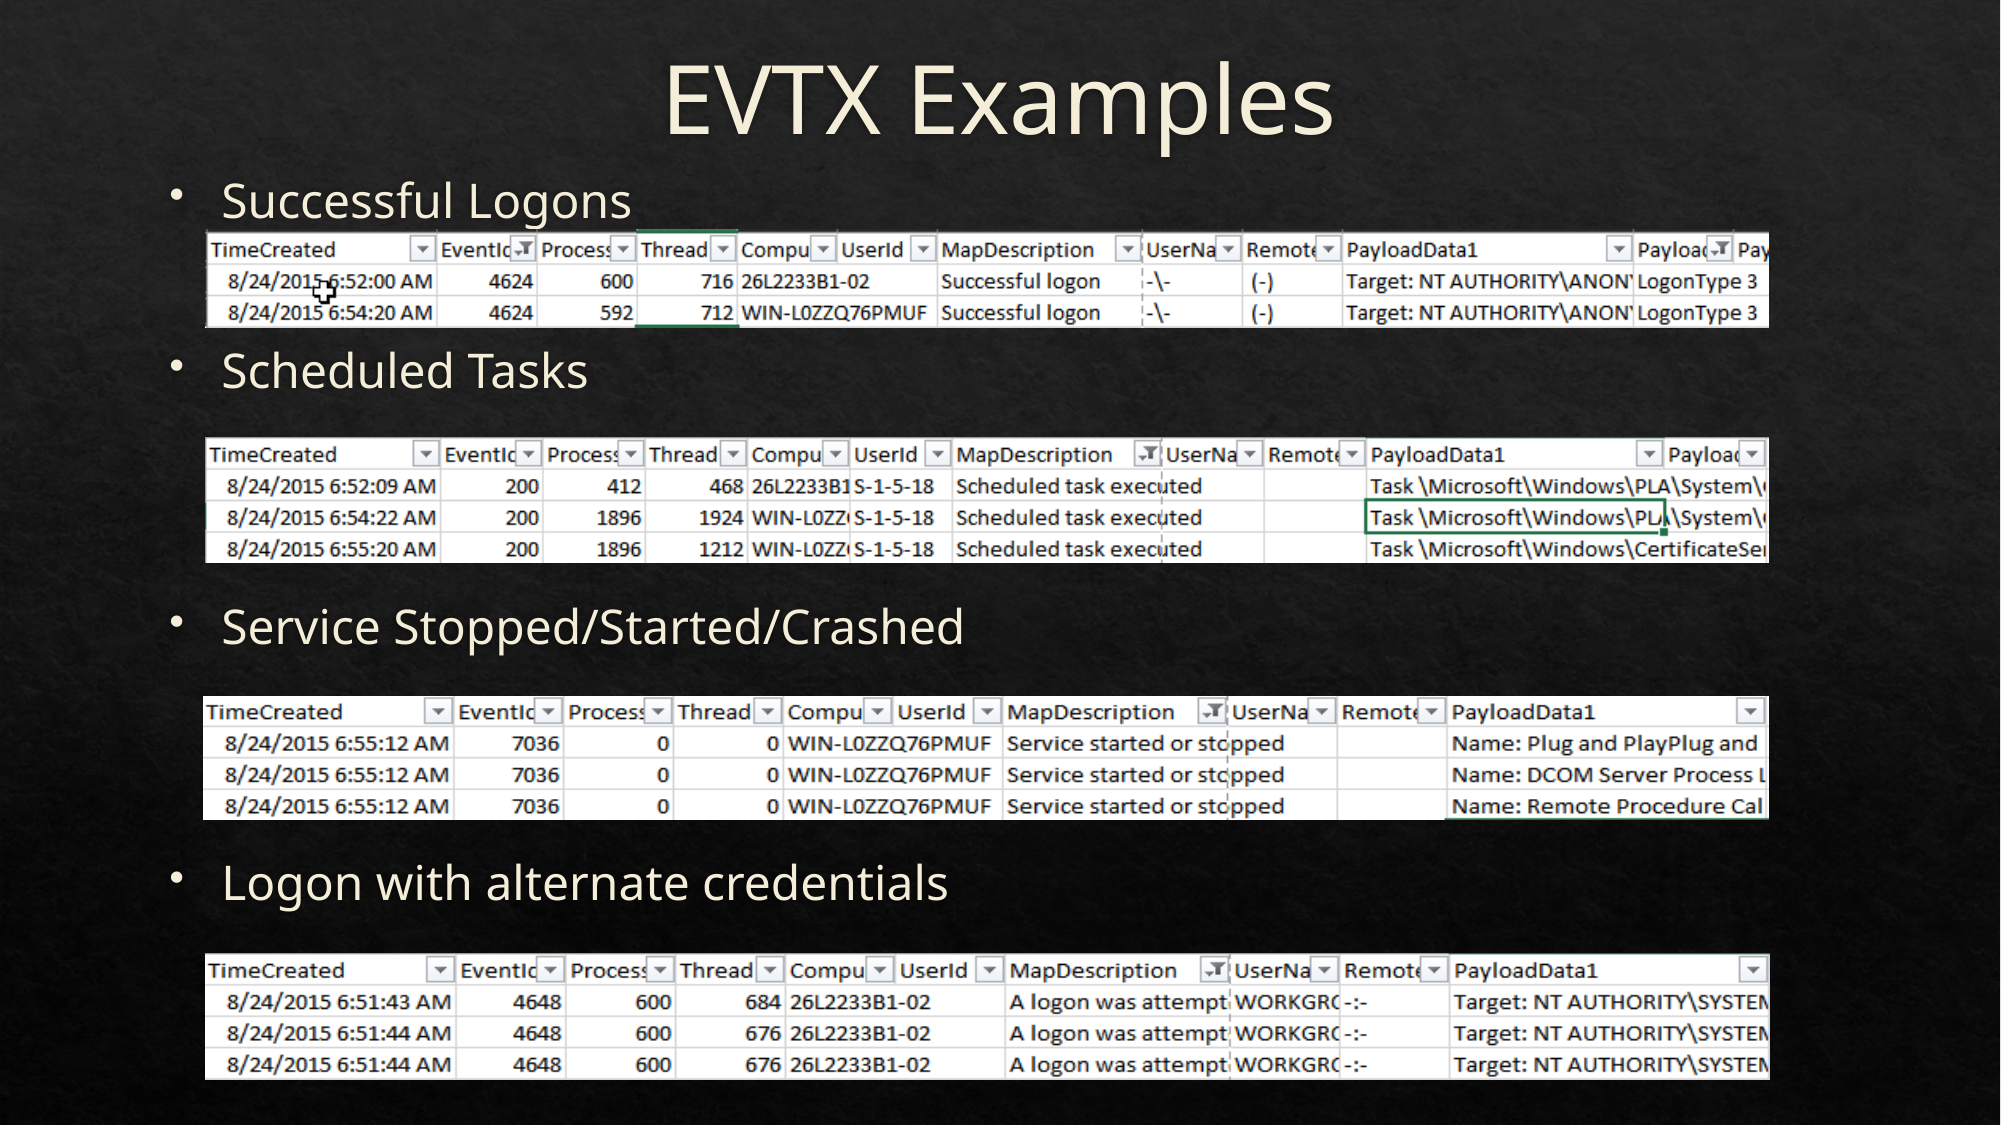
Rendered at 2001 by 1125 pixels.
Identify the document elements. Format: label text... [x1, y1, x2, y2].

picture [205, 953, 1770, 1081]
picture [205, 437, 1769, 563]
list Successful Logons Scheduled Tasks Service Stopped/Started/Crashed Logon with alternate credentials [149, 157, 1849, 1106]
title EVTX Examples [149, 0, 1849, 154]
picture [203, 695, 1769, 820]
picture [205, 229, 1769, 328]
